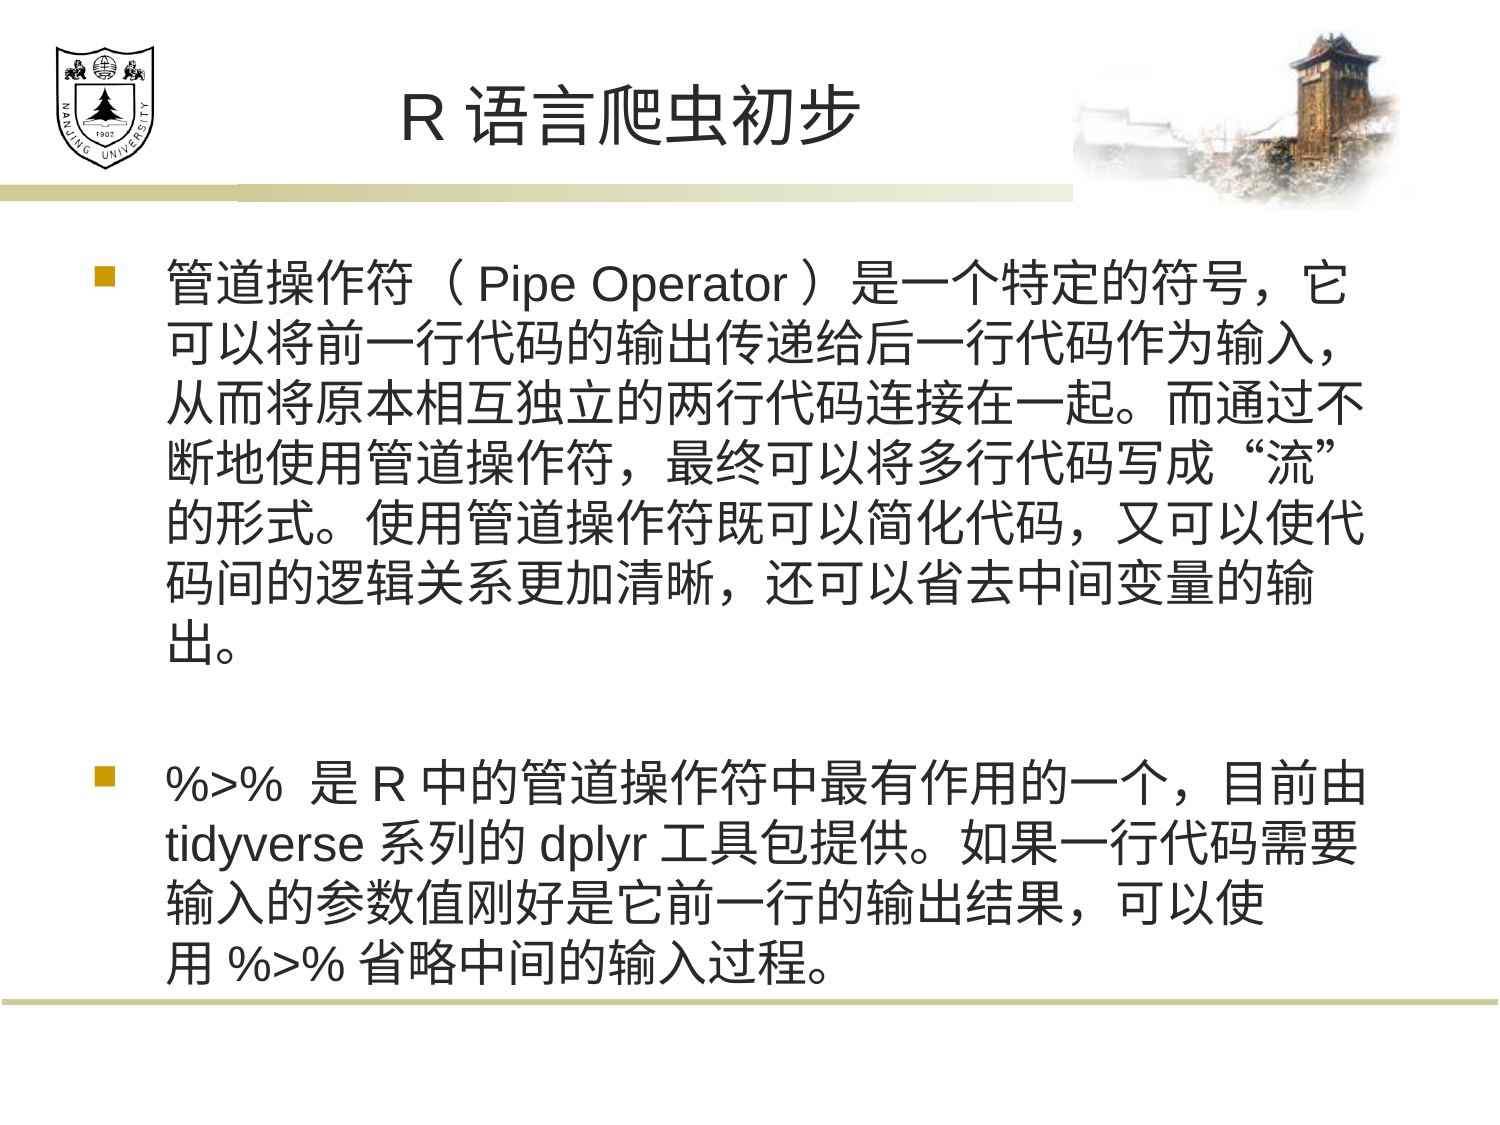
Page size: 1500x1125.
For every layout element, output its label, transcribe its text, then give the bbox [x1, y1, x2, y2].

list 管道操作符（Pipe Operator）是一个特定的符号，它可以将前一行代码的输出传递给后一行代码作为输入，从而将原本相互独立的两行代码连接在一起。而通过不断地使用管道操作符，最终可以将多行代码写成“流”的形式。使用管道操作符既可以简化代码，又可以使代码间的逻辑关系更加清晰，还可以省去中间变量的输出。 %>% 是R中的管道操作符中最有作用的一个，目前由tidyverse系列的dplyr工具包提供。如果一行代码需要输入的参数值刚好是它前一行的输出结果，可以使用%>%省略中间的输入过程。 [76, 243, 1413, 965]
picture [1073, 30, 1400, 211]
title R语言爬虫初步 [171, 66, 1093, 161]
picture [50, 42, 160, 173]
picture [2, 999, 1498, 1005]
